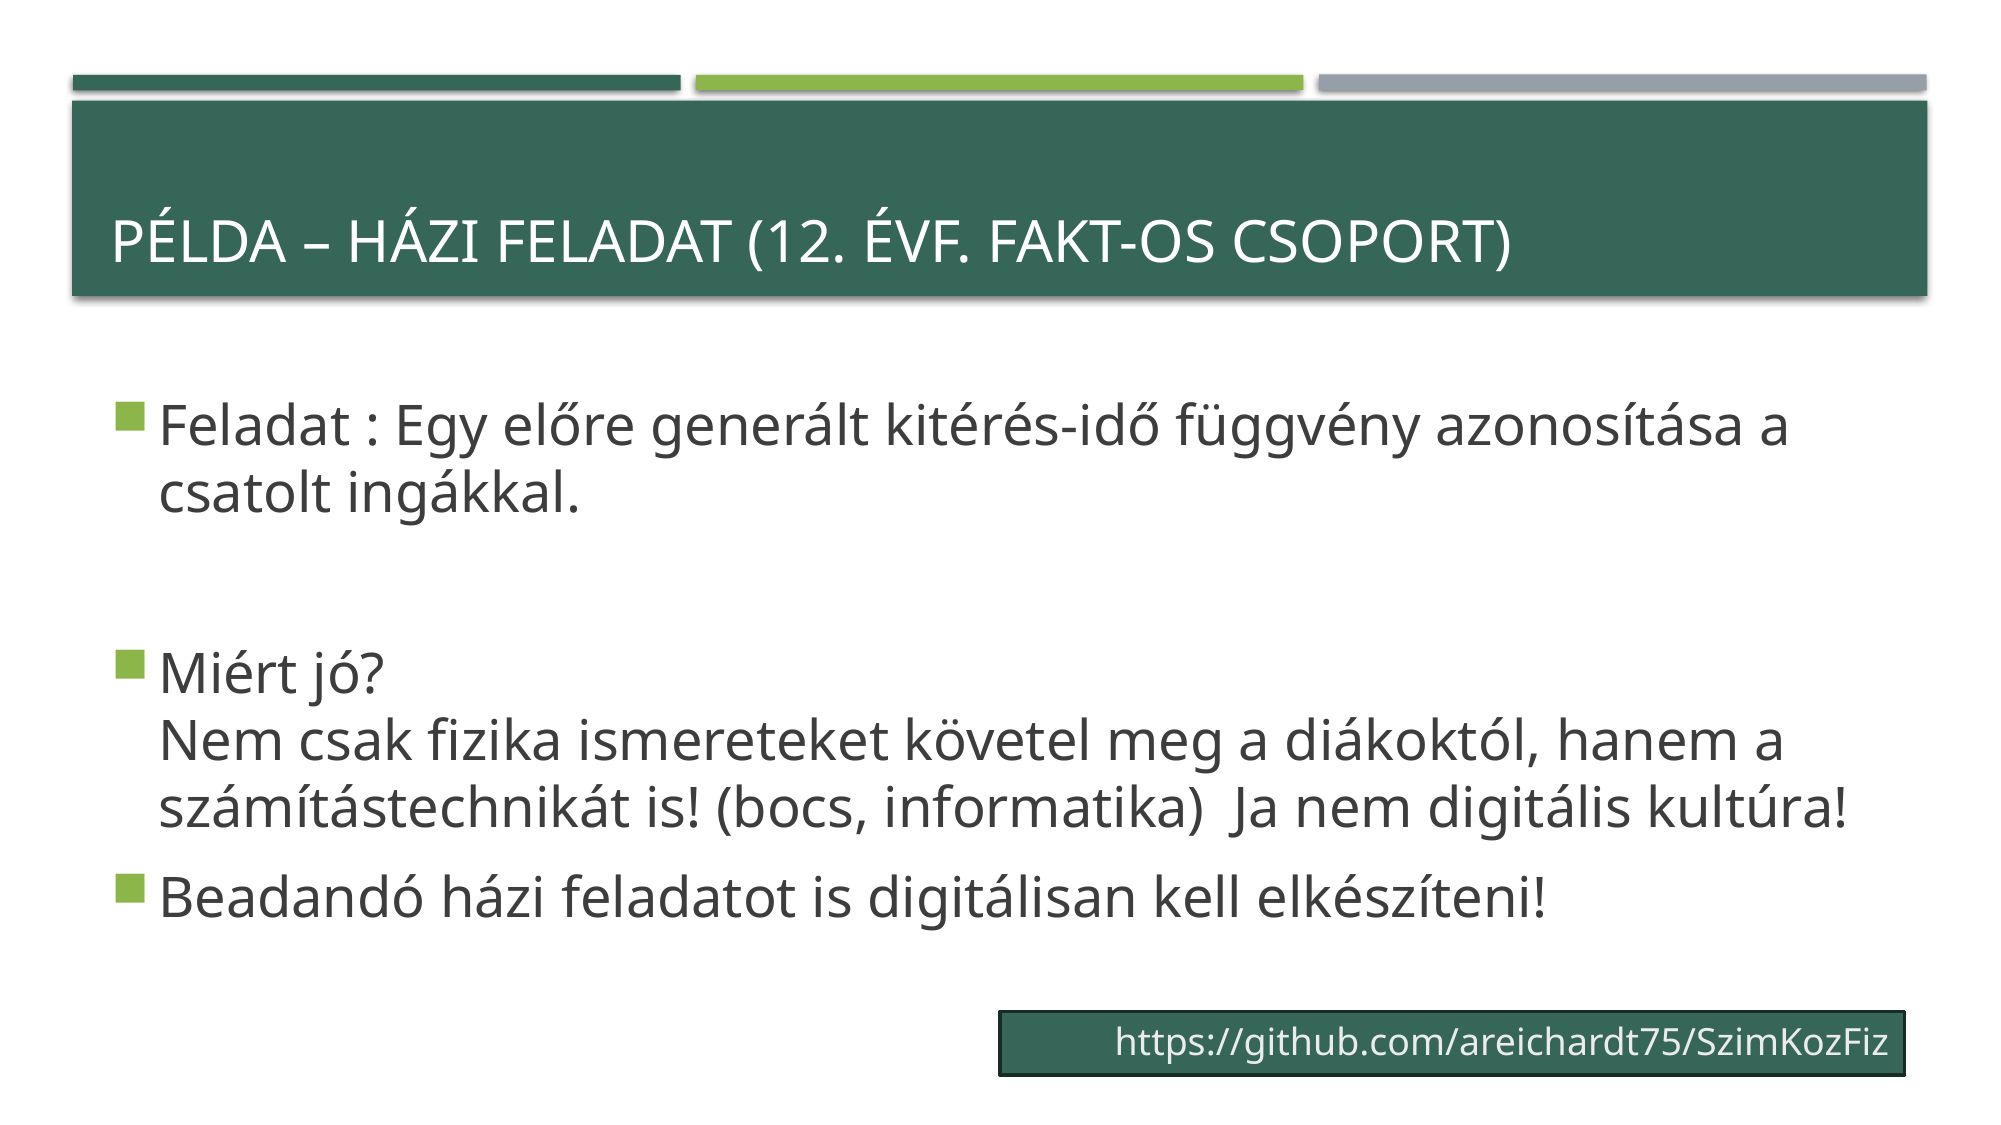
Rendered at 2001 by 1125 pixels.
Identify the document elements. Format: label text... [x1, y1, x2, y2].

text_box https://github.com/areichardt75/SzimKozFiz [999, 1010, 1905, 1071]
text_box [998, 1010, 1906, 1077]
text_box [91, 359, 1901, 963]
list Feladat : Egy előre generált kitérés-idő függvény azonosítása a csatolt ingákkal. Miért jó? Nem csak fizika ismereteket követel meg a diákoktól, hanem a számítástechnikát is! (bocs, informatika) Ja nem digitális kultúra! Beadandó házi feladatot is digitálisan kell elkészíteni! [95, 357, 1905, 962]
title Példa – Házi Feladat (12. évf. Fakt-os csoport) [95, 115, 1905, 282]
